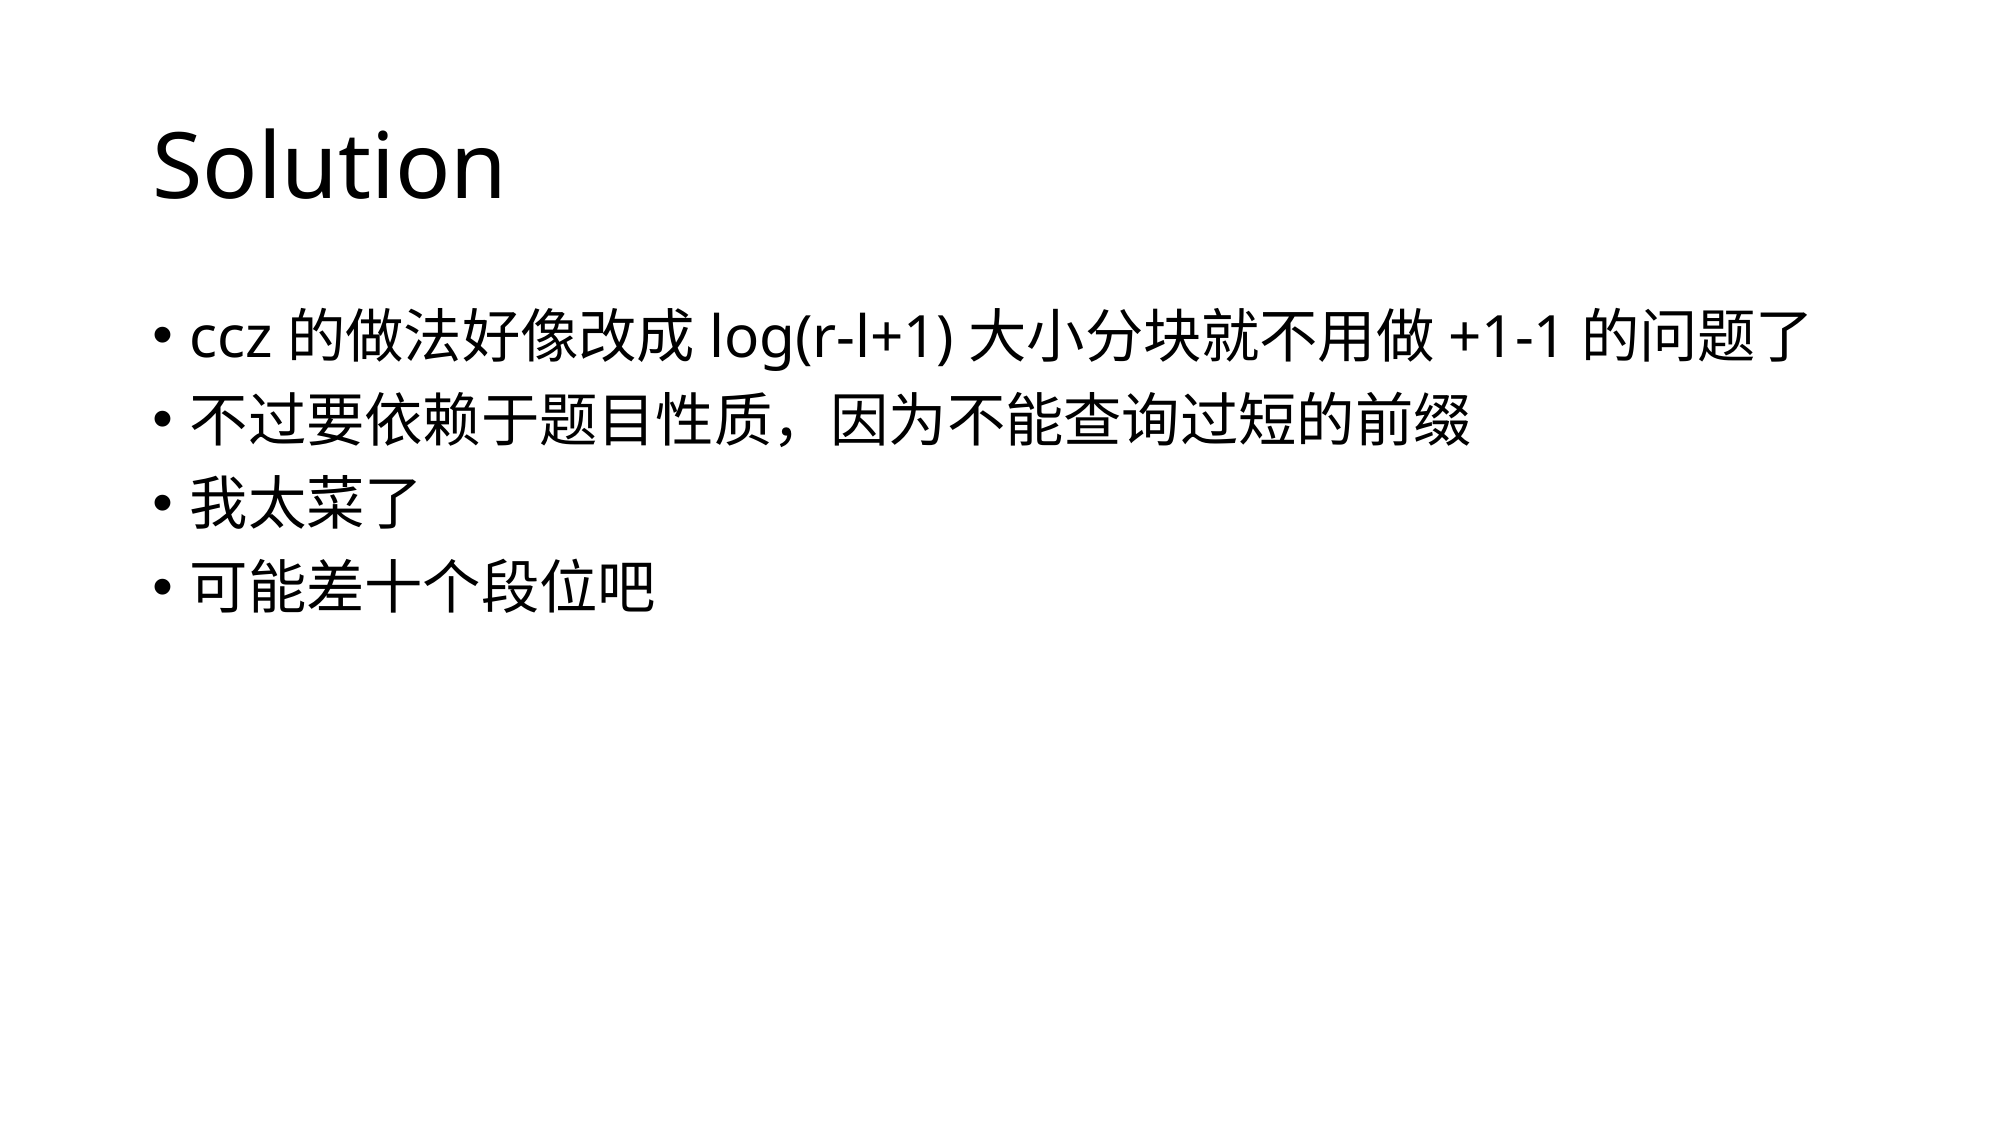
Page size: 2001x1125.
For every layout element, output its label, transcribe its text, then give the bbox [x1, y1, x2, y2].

list ccz的做法好像改成log(r-l+1)大小分块就不用做+1-1的问题了 不过要依赖于题目性质，因为不能查询过短的前缀 我太菜了 可能差十个段位吧 [137, 299, 1863, 1014]
title Solution [137, 59, 1863, 278]
